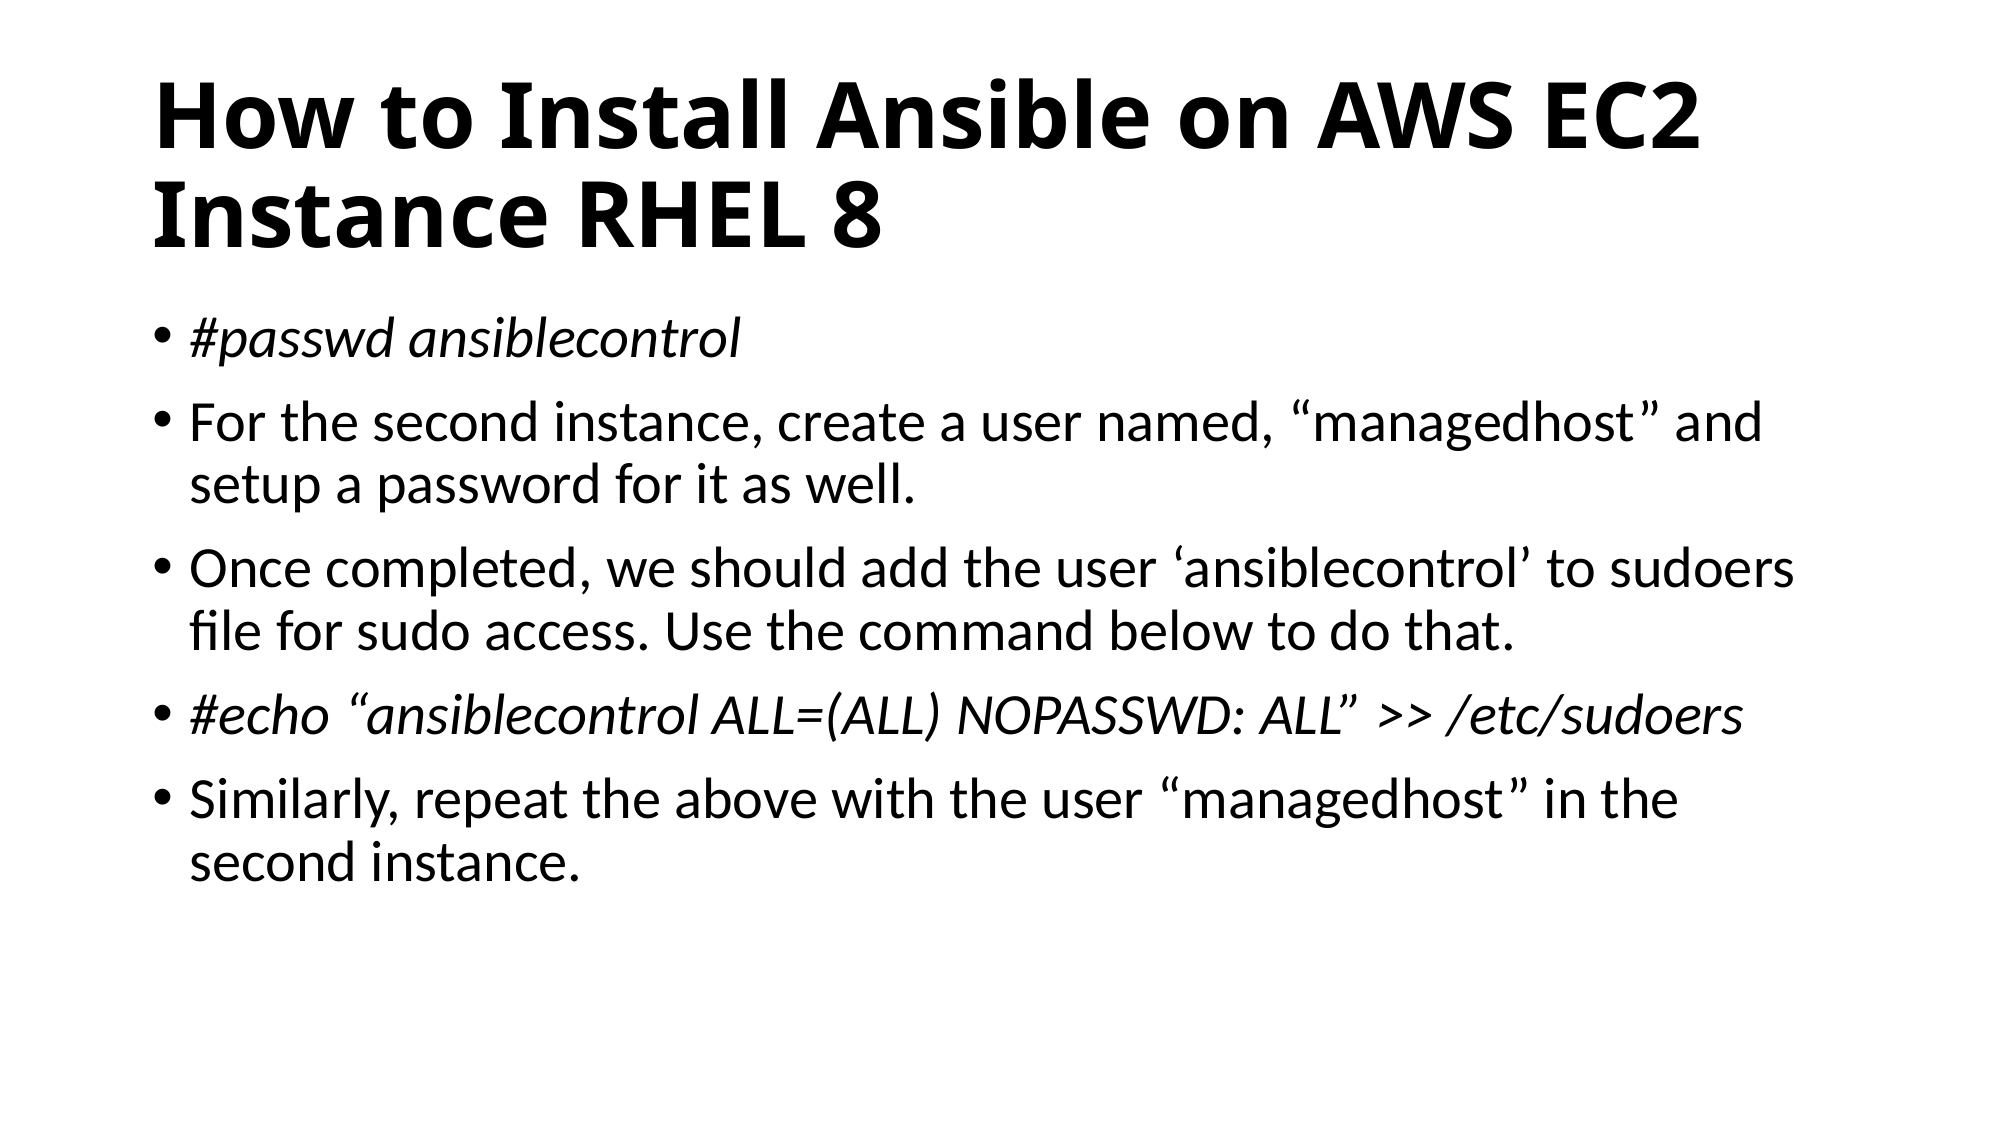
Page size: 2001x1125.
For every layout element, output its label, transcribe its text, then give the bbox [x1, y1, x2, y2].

title How to Install Ansible on AWS EC2 Instance RHEL 8 [137, 59, 1863, 278]
list #passwd ansiblecontrol For the second instance, create a user named, “managedhost” and setup a password for it as well. Once completed, we should add the user ‘ansiblecontrol’ to sudoers file for sudo access. Use the command below to do that. #echo “ansiblecontrol ALL=(ALL) NOPASSWD: ALL” >> /etc/sudoers Similarly, repeat the above with the user “managedhost” in the second instance. [137, 299, 1863, 1014]
